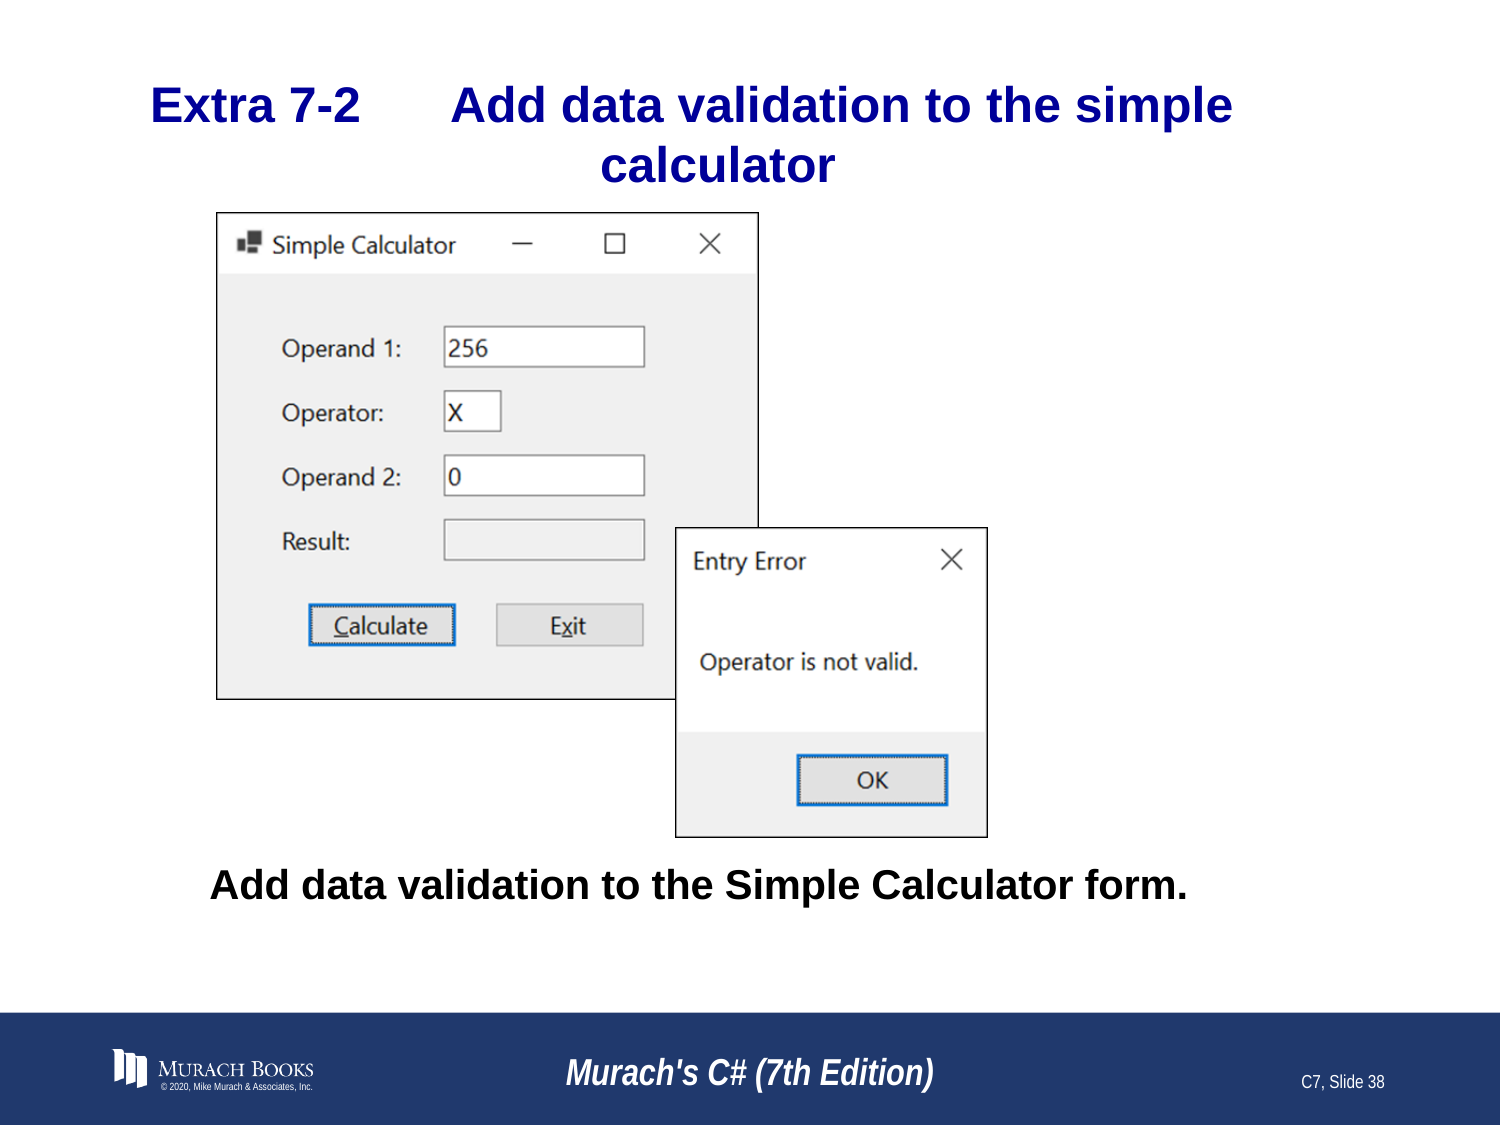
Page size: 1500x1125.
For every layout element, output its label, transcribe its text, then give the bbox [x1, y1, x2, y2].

title Extra 7-2 Add data validation to the simple calculator [150, 72, 1350, 194]
footer © 2020, Mike Murach & Associates, Inc. [12, 1025, 463, 1100]
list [215, 212, 759, 701]
list Add data validation to the Simple Calculator form. [137, 849, 1350, 925]
slide_number C7, Slide 38 [1087, 1025, 1400, 1100]
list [674, 526, 988, 838]
slide_number Murach's C# (7th Edition) [463, 1025, 1050, 1100]
